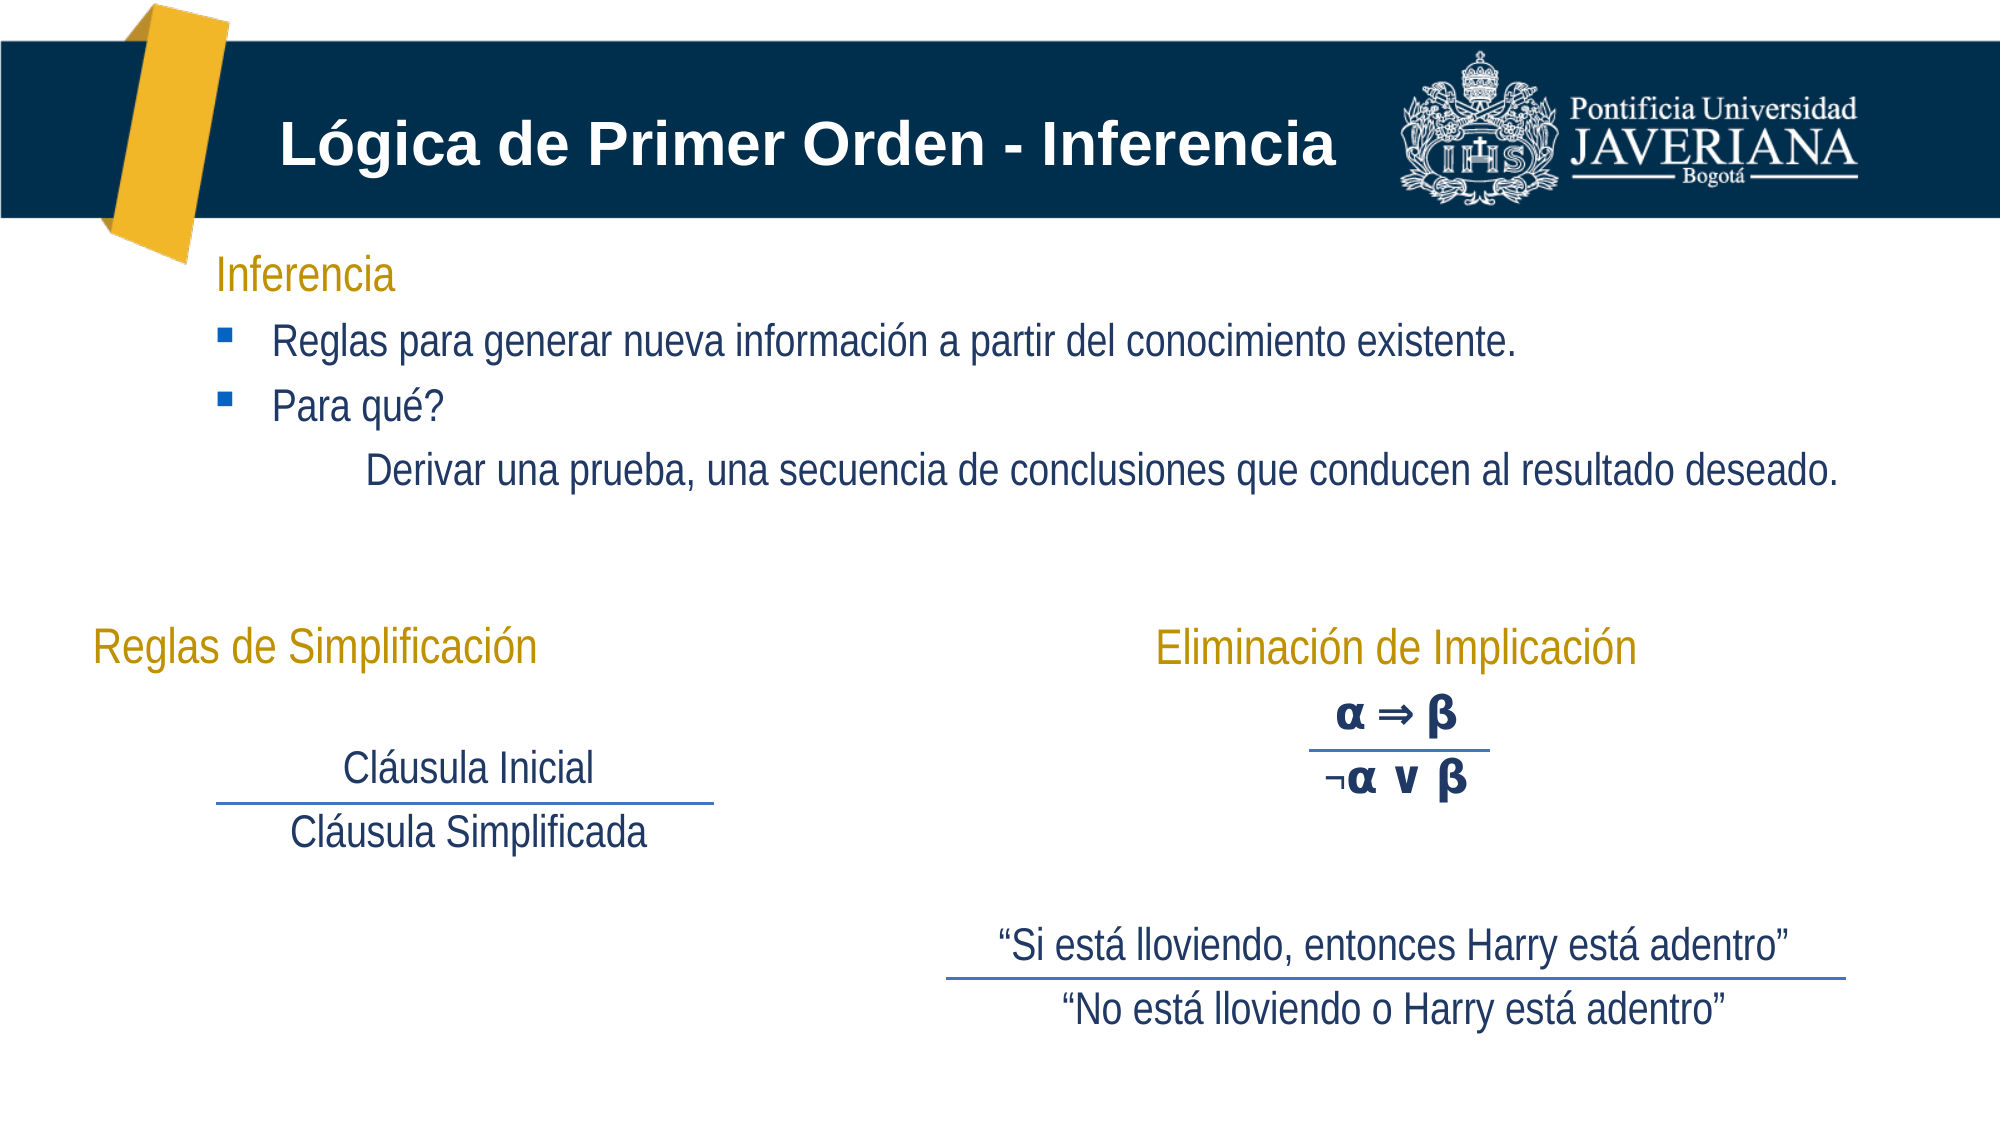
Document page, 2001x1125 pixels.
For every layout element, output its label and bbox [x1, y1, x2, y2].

list [0, 0, 2000, 1125]
text_box [77, 606, 860, 885]
